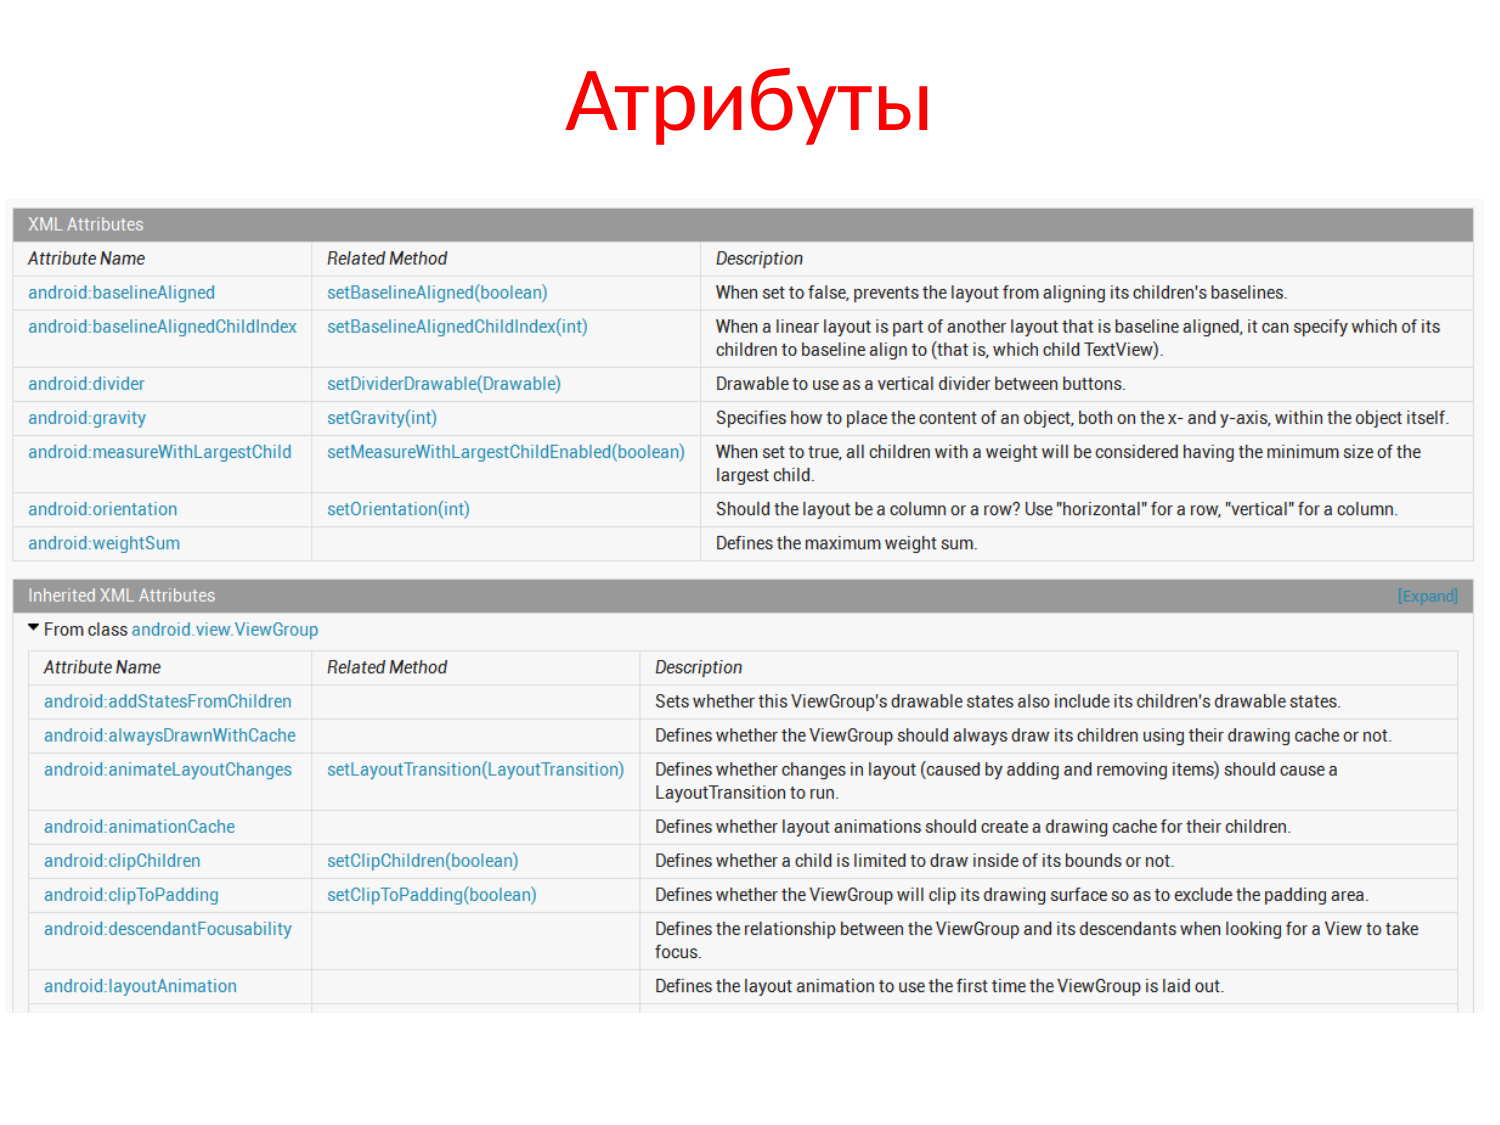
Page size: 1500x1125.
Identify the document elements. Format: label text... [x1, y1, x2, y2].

title Атрибуты [75, 0, 1425, 188]
picture [5, 199, 1484, 1013]
